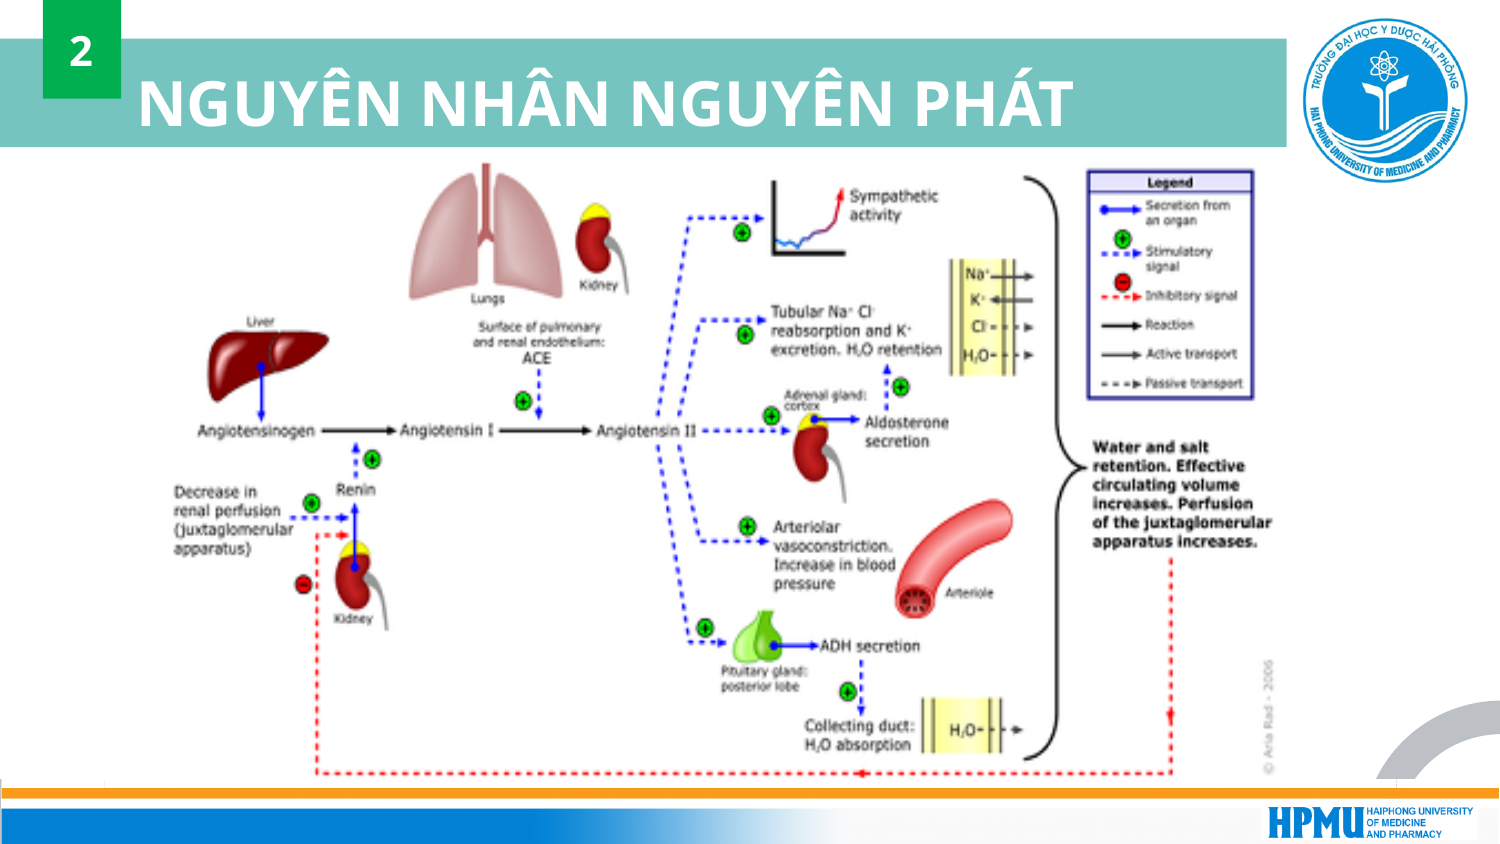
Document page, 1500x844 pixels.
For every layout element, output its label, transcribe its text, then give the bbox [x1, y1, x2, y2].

text_box 2 [41, 0, 123, 101]
picture [1307, 14, 1471, 189]
picture [0, 161, 1499, 844]
title NGUYÊN NHÂN NGUYÊN PHÁT [121, 49, 1366, 144]
